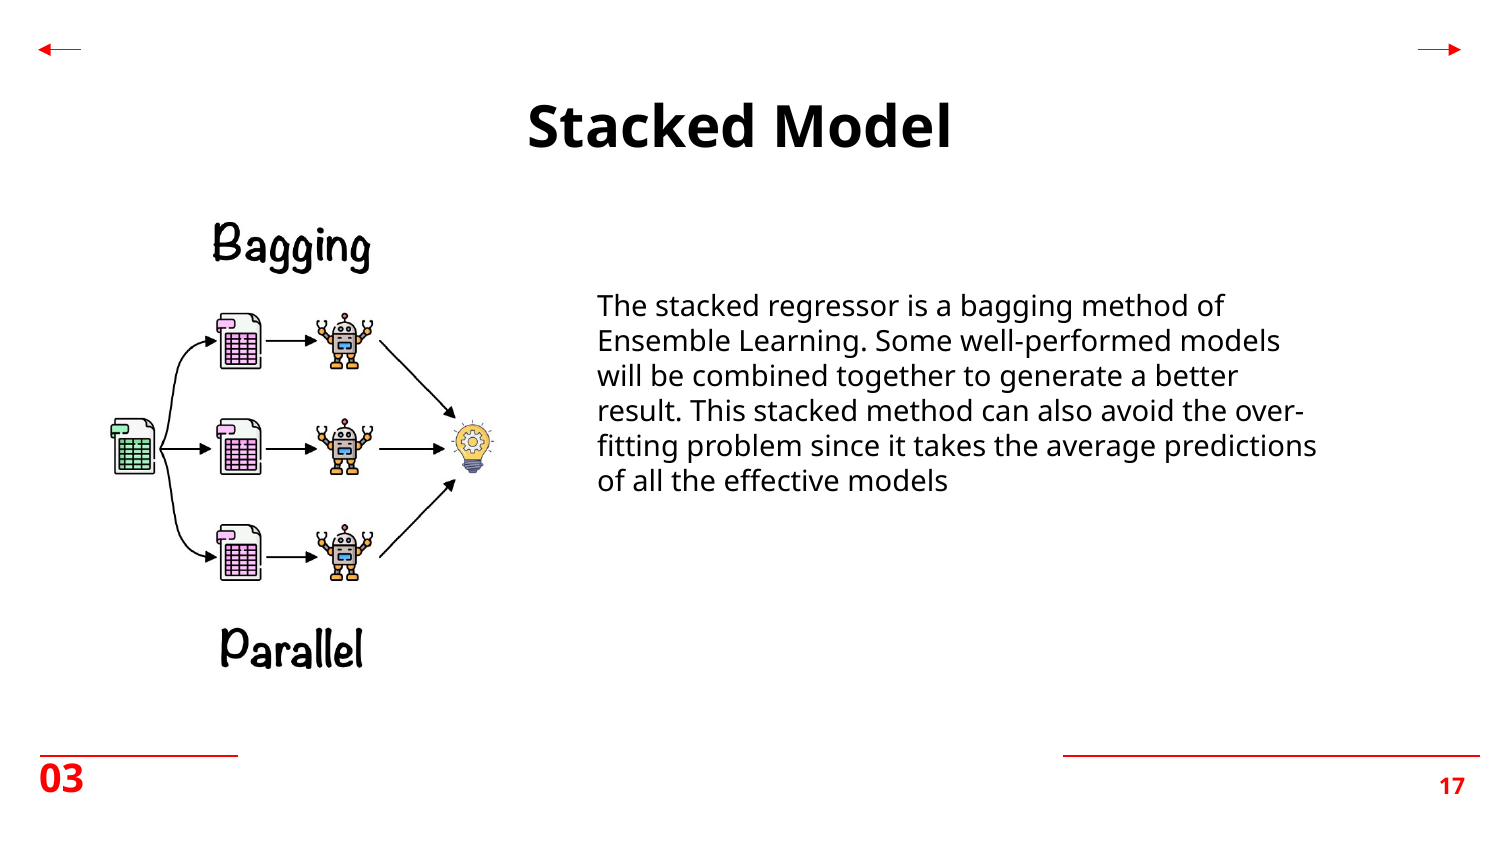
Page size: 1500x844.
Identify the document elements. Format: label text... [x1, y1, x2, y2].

title Stacked Model [162, 74, 1319, 169]
text_box The stacked regressor is a bagging method of Ensemble Learning. Some well-performed models will be combined together to generate a better result. This stacked method can also avoid the over-fitting problem since it takes the average predictions of all the effective models [582, 287, 1340, 576]
picture [104, 181, 538, 712]
title 03 [24, 774, 302, 801]
